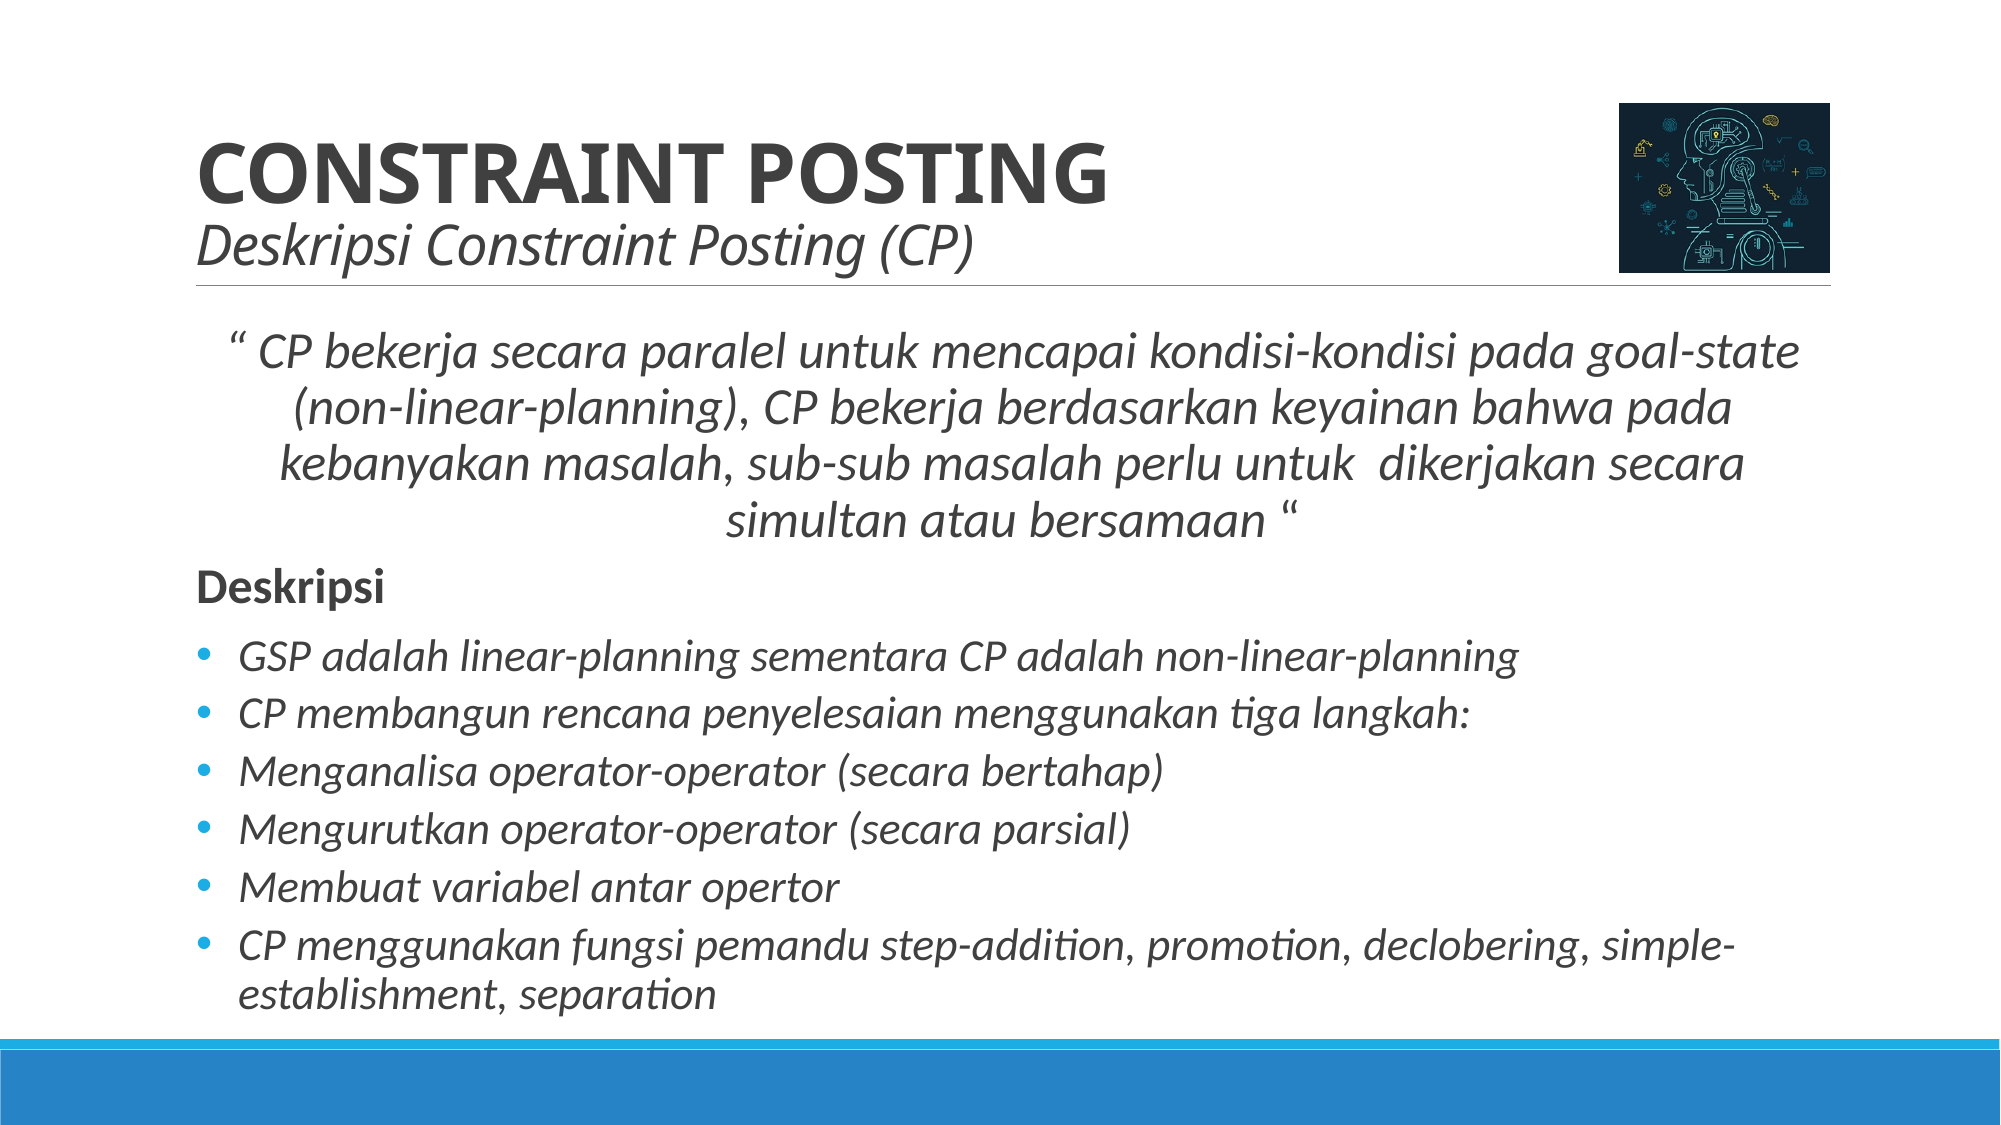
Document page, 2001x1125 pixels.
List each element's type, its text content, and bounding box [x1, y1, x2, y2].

picture [1618, 102, 1831, 273]
title CONSTRAINT POSTING Deskripsi Constraint Posting (CP) [180, 47, 1830, 285]
text_box Deskripsi GSP adalah linear-planning sementara CP adalah non-linear-planning CP membangun rencana penyelesaian menggunakan tiga langkah: Menganalisa operator-operator (secara bertahap) Mengurutkan operator-operator (secara parsial) Membuat variabel antar opertor CP menggunakan fungsi pemandu step-addition, promotion, declobering, simple-establishment, separation [180, 553, 1830, 1044]
text_box “ CP bekerja secara paralel untuk mencapai kondisi-kondisi pada goal-state (non-linear-planning), CP bekerja berdasarkan keyainan bahwa pada kebanyakan masalah, sub-sub masalah perlu untuk dikerjakan secara simultan atau bersamaan “ [179, 315, 1830, 541]
